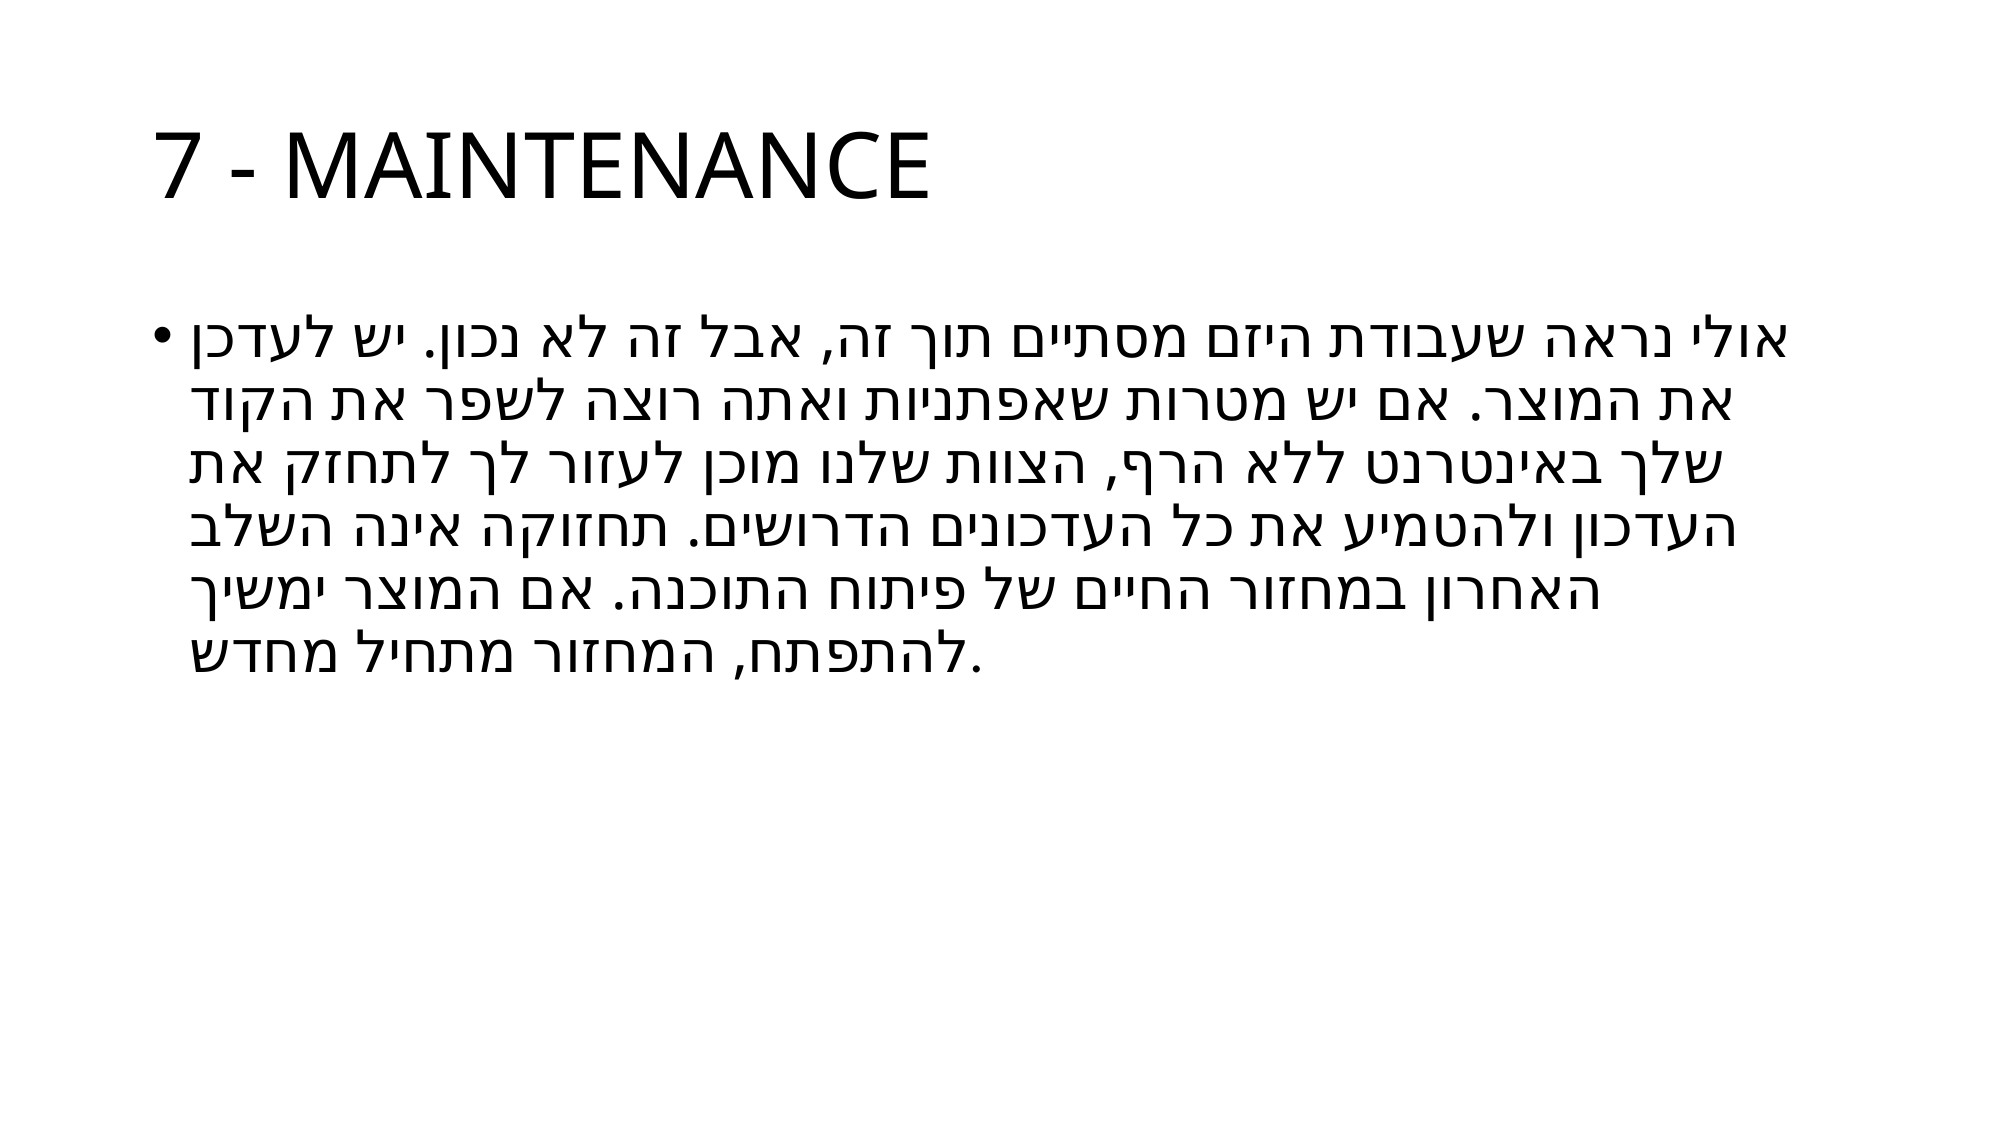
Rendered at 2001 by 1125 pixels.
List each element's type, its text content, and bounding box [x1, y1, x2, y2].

list אולי נראה שעבודת היזם מסתיים תוך זה, אבל זה לא נכון. יש לעדכן את המוצר. אם יש מטרות שאפתניות ואתה רוצה לשפר את הקוד שלך באינטרנט ללא הרף, הצוות שלנו מוכן לעזור לך לתחזק את העדכון ולהטמיע את כל העדכונים הדרושים. תחזוקה אינה השלב האחרון במחזור החיים של פיתוח התוכנה. אם המוצר ימשיך להתפתח, המחזור מתחיל מחדש. [137, 299, 1863, 1014]
title 7 - MAINTENANCE [137, 59, 1863, 278]
